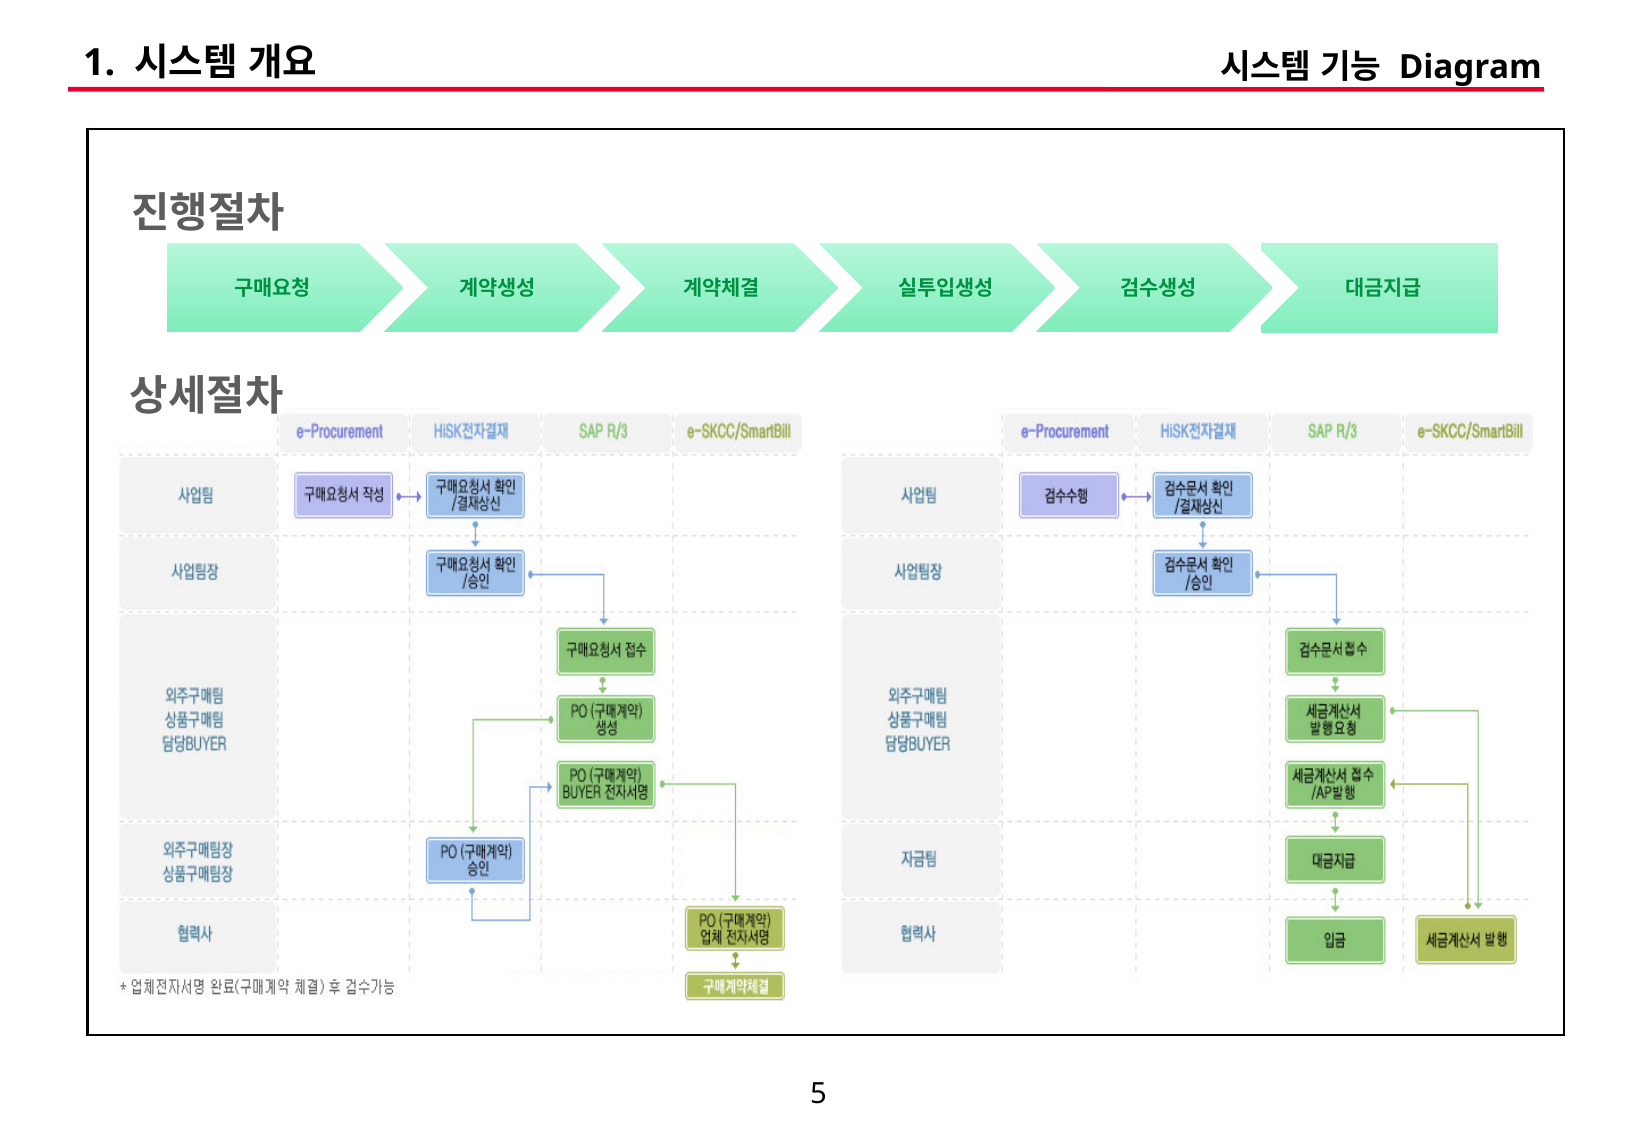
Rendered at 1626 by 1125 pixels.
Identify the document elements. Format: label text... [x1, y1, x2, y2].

text_box [819, 269, 1056, 333]
text_box [1261, 243, 1498, 333]
text_box 검수생성 [1068, 267, 1250, 307]
table_header [89, 130, 1563, 1034]
text_box 계약생성 [406, 267, 588, 307]
title 1. 시스템 개요 [67, 34, 1274, 92]
text_box 시스템 기능 Diagram [1145, 37, 1557, 93]
text_box 계약체결 [631, 267, 813, 307]
text_box [167, 243, 404, 333]
text_box 상세절차 [114, 361, 299, 408]
text_box 대금지급 [1292, 267, 1474, 307]
text_box 실투입생성 [855, 267, 1037, 307]
text_box [1036, 243, 1273, 333]
text_box 구매요청 [182, 267, 364, 307]
picture [115, 408, 803, 1002]
picture [837, 408, 1534, 1002]
text_box [384, 243, 621, 333]
text_box [601, 243, 838, 333]
text_box [819, 243, 1035, 280]
text_box 진행절차 [116, 177, 301, 243]
text_box [1229, 243, 1292, 333]
